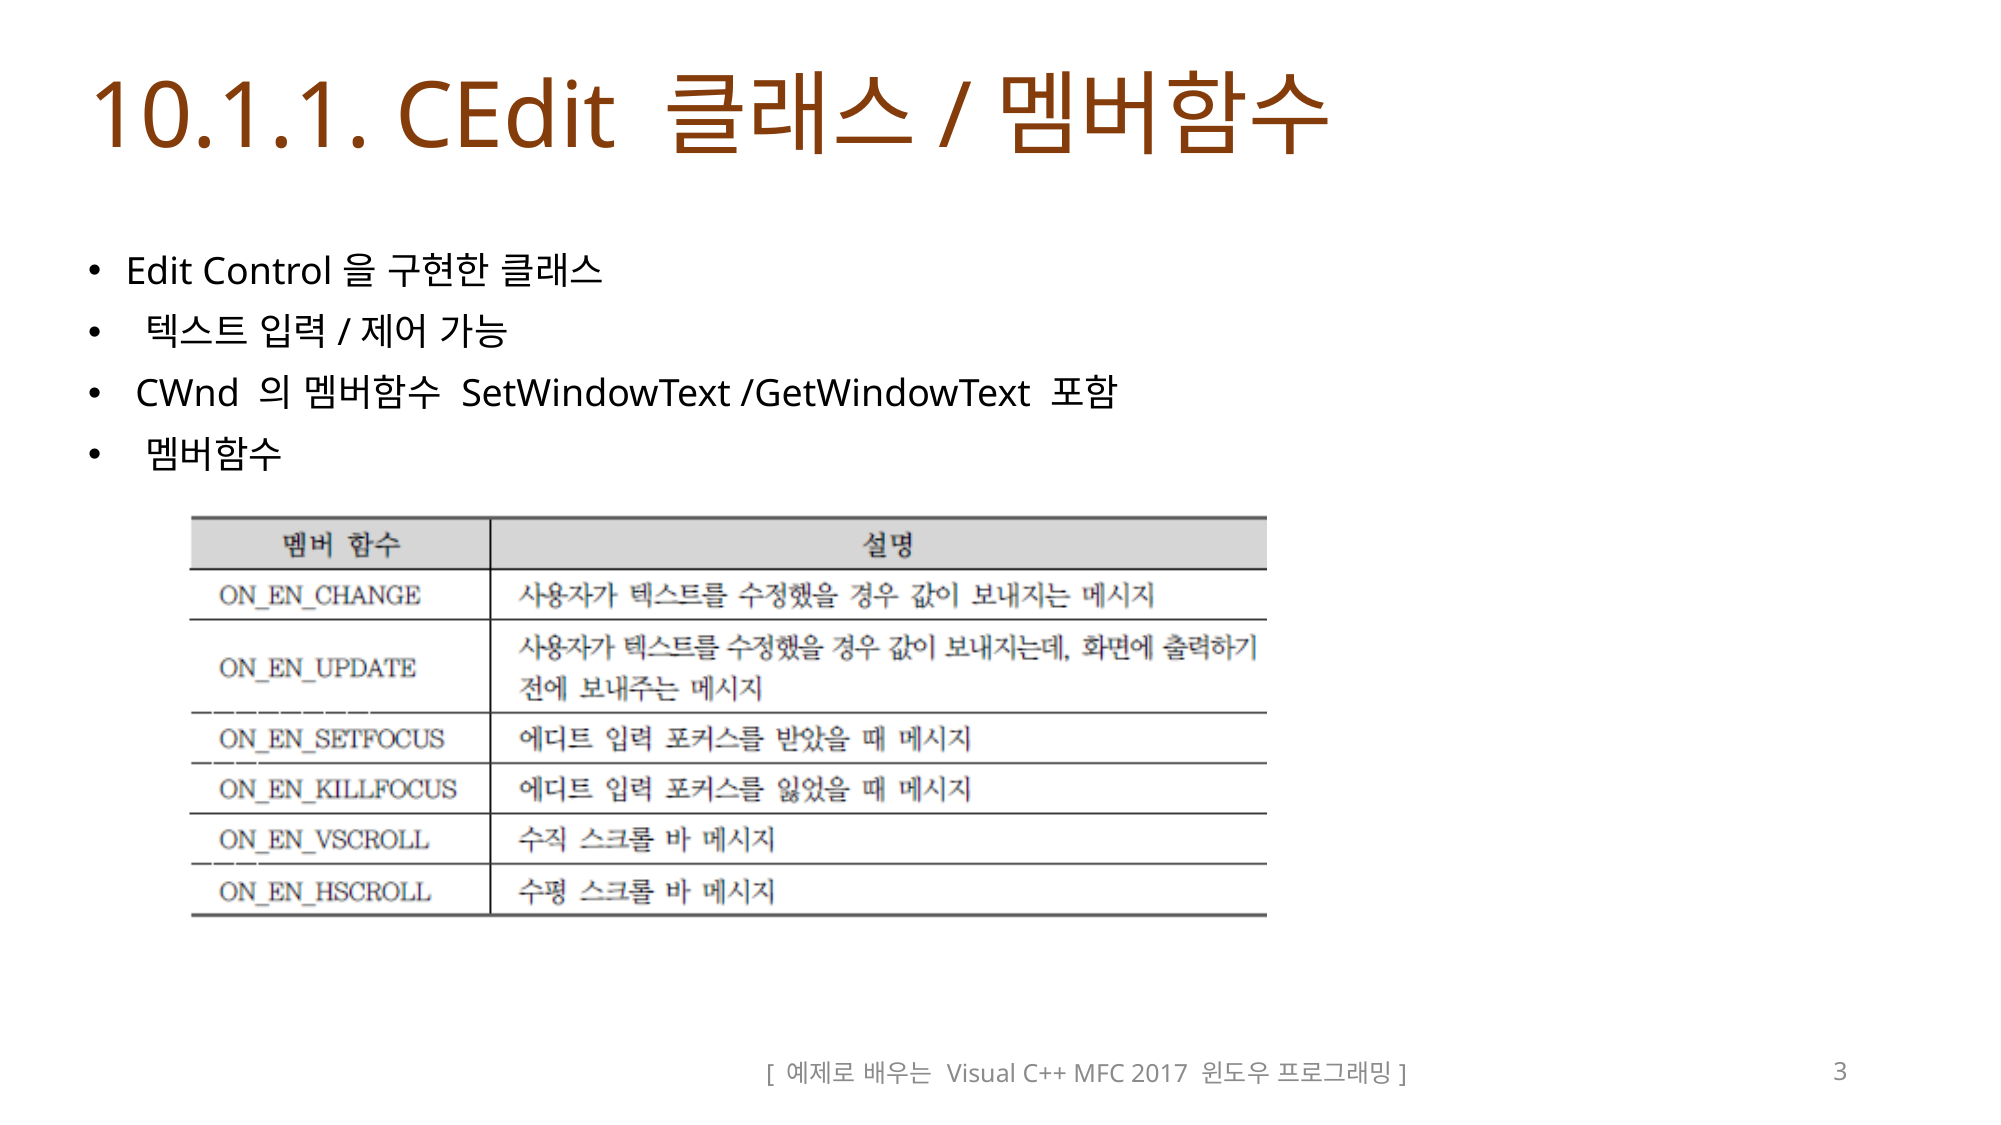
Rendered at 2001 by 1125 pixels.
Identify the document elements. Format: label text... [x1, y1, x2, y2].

list Edit Control을 구현한 클래스 텍스트 입력/제어 가능 CWnd 의 멤버함수 SetWindowText /GetWindowText 포함 멤버함수 [73, 178, 1745, 992]
footer [ 예제로 배우는 Visual C++ MFC 2017 윈도우 프로그래밍] [662, 1042, 1412, 1103]
picture [188, 509, 1267, 923]
slide_number 3 [1412, 1042, 1863, 1103]
title 10.1.1. CEdit 클래스/멤버함수 [73, 57, 1484, 178]
